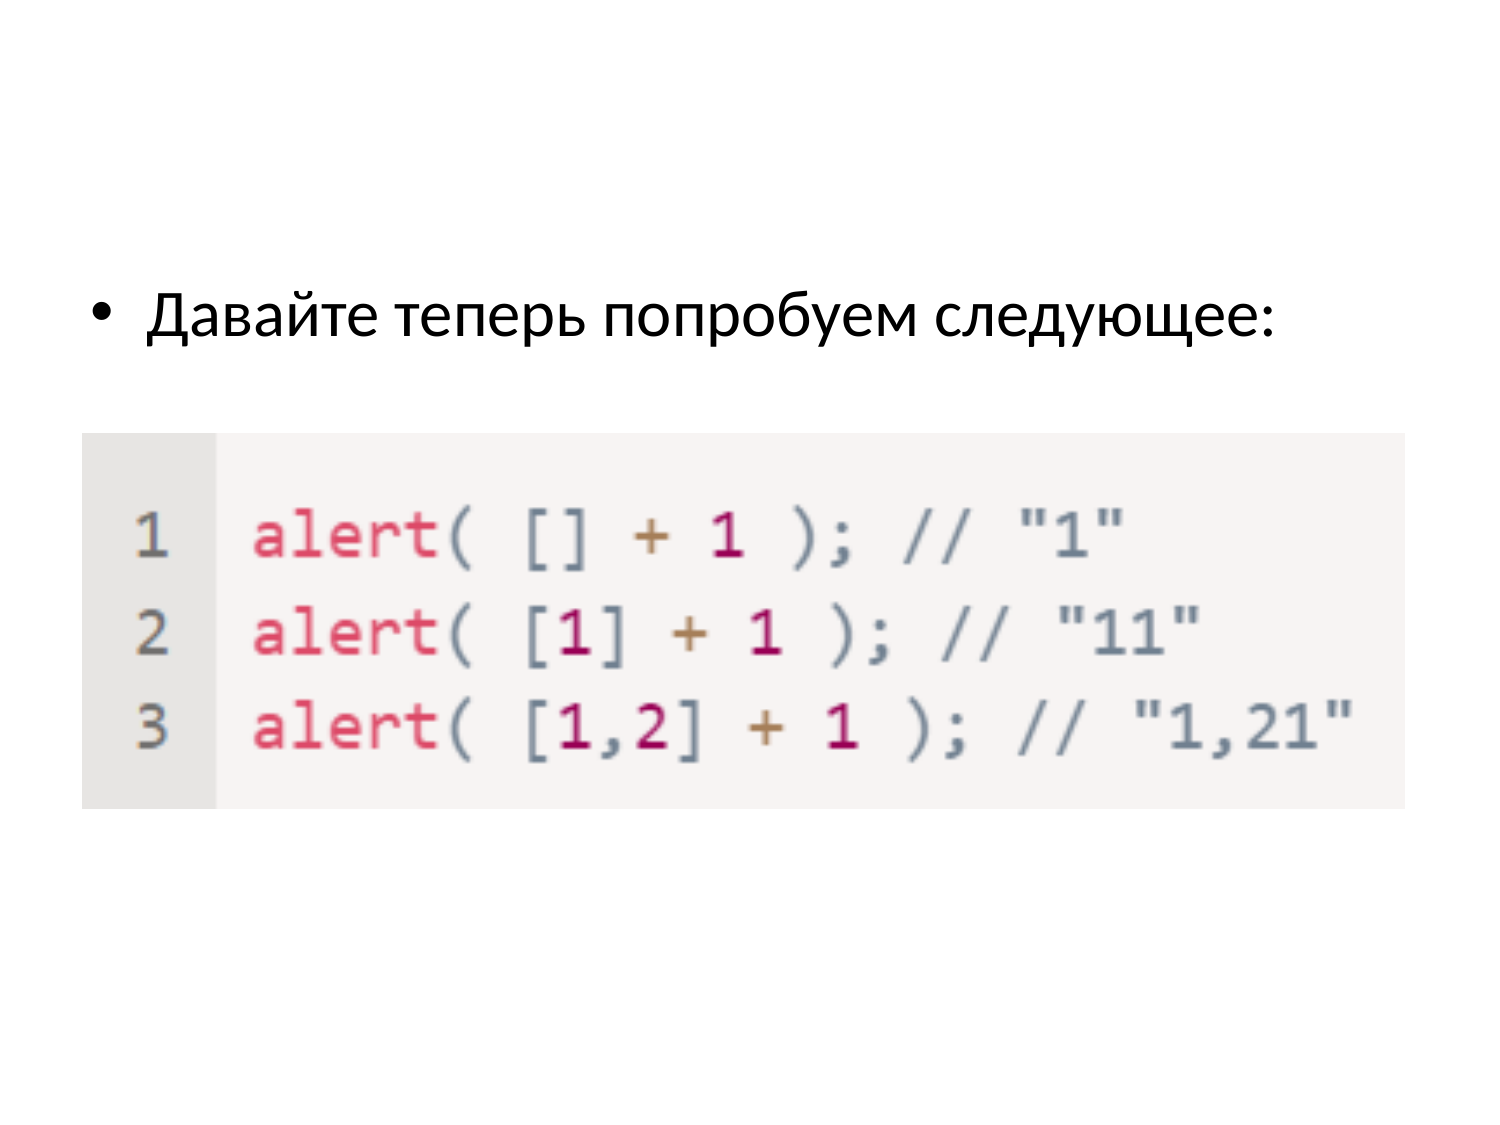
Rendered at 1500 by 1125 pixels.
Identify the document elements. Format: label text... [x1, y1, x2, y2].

picture [81, 433, 1406, 809]
list Давайте теперь попробуем следующее: [75, 262, 1425, 1005]
